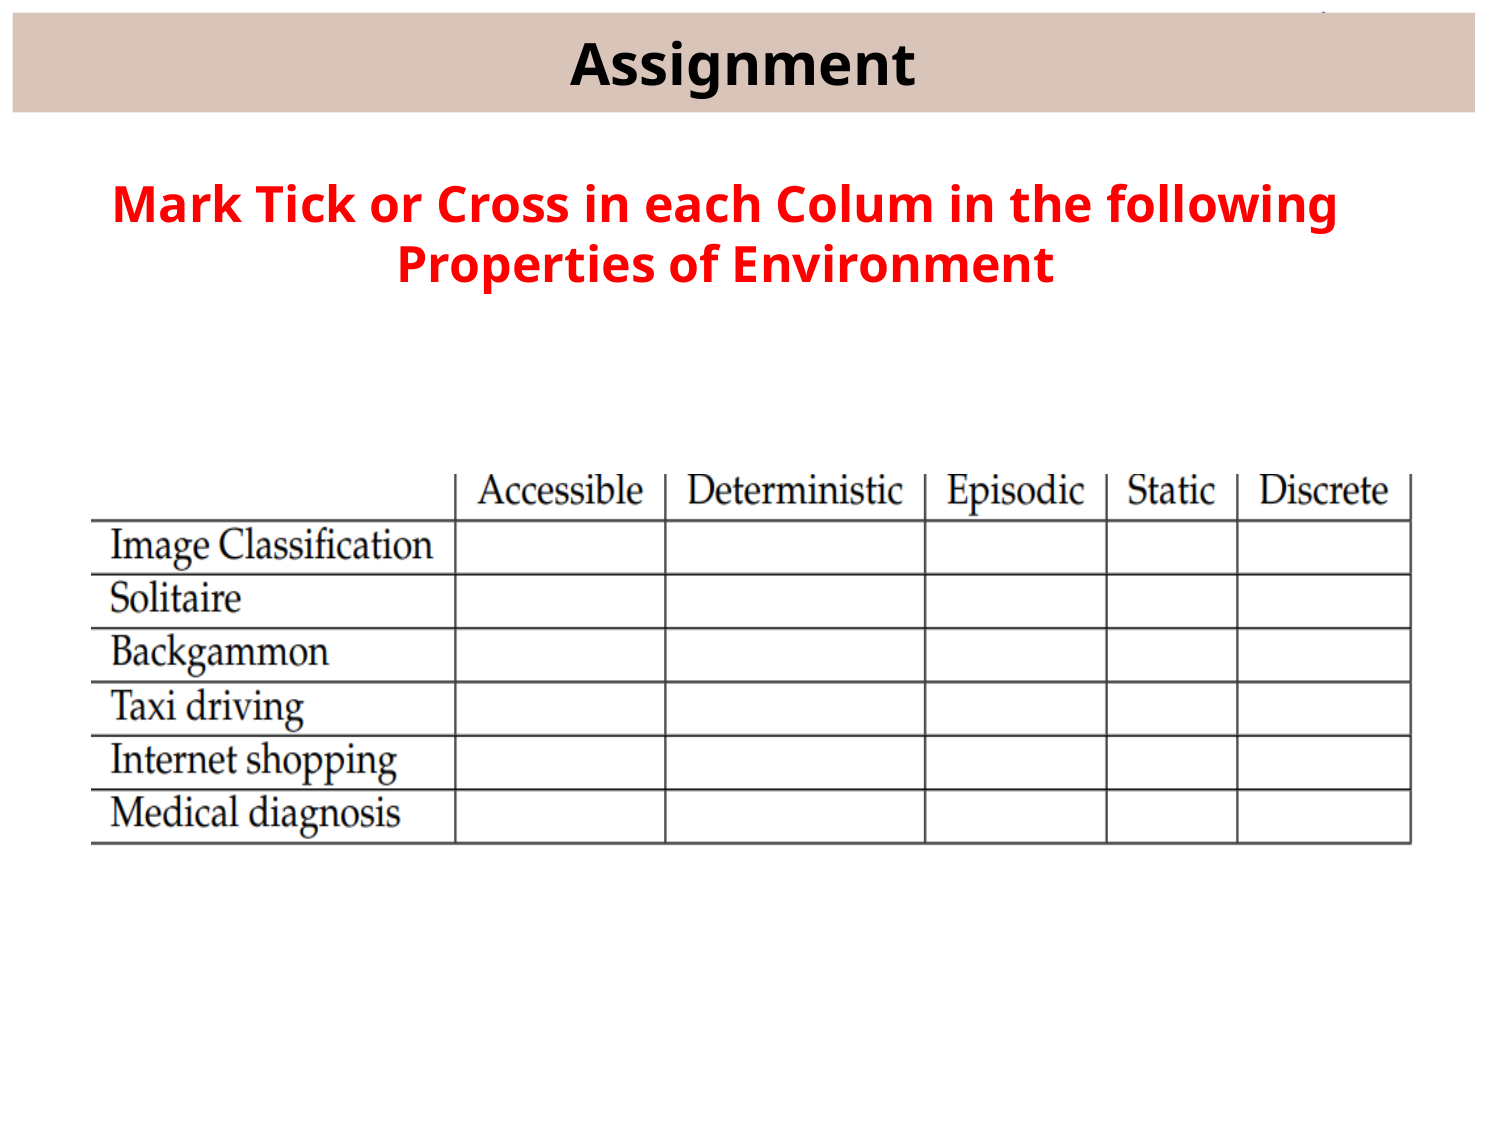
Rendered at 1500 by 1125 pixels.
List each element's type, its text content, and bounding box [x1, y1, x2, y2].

title Assignment [11, 11, 1476, 113]
picture [91, 474, 1424, 854]
text_box Mark Tick or Cross in each Colum in the following Properties of Environment [24, 165, 1427, 301]
